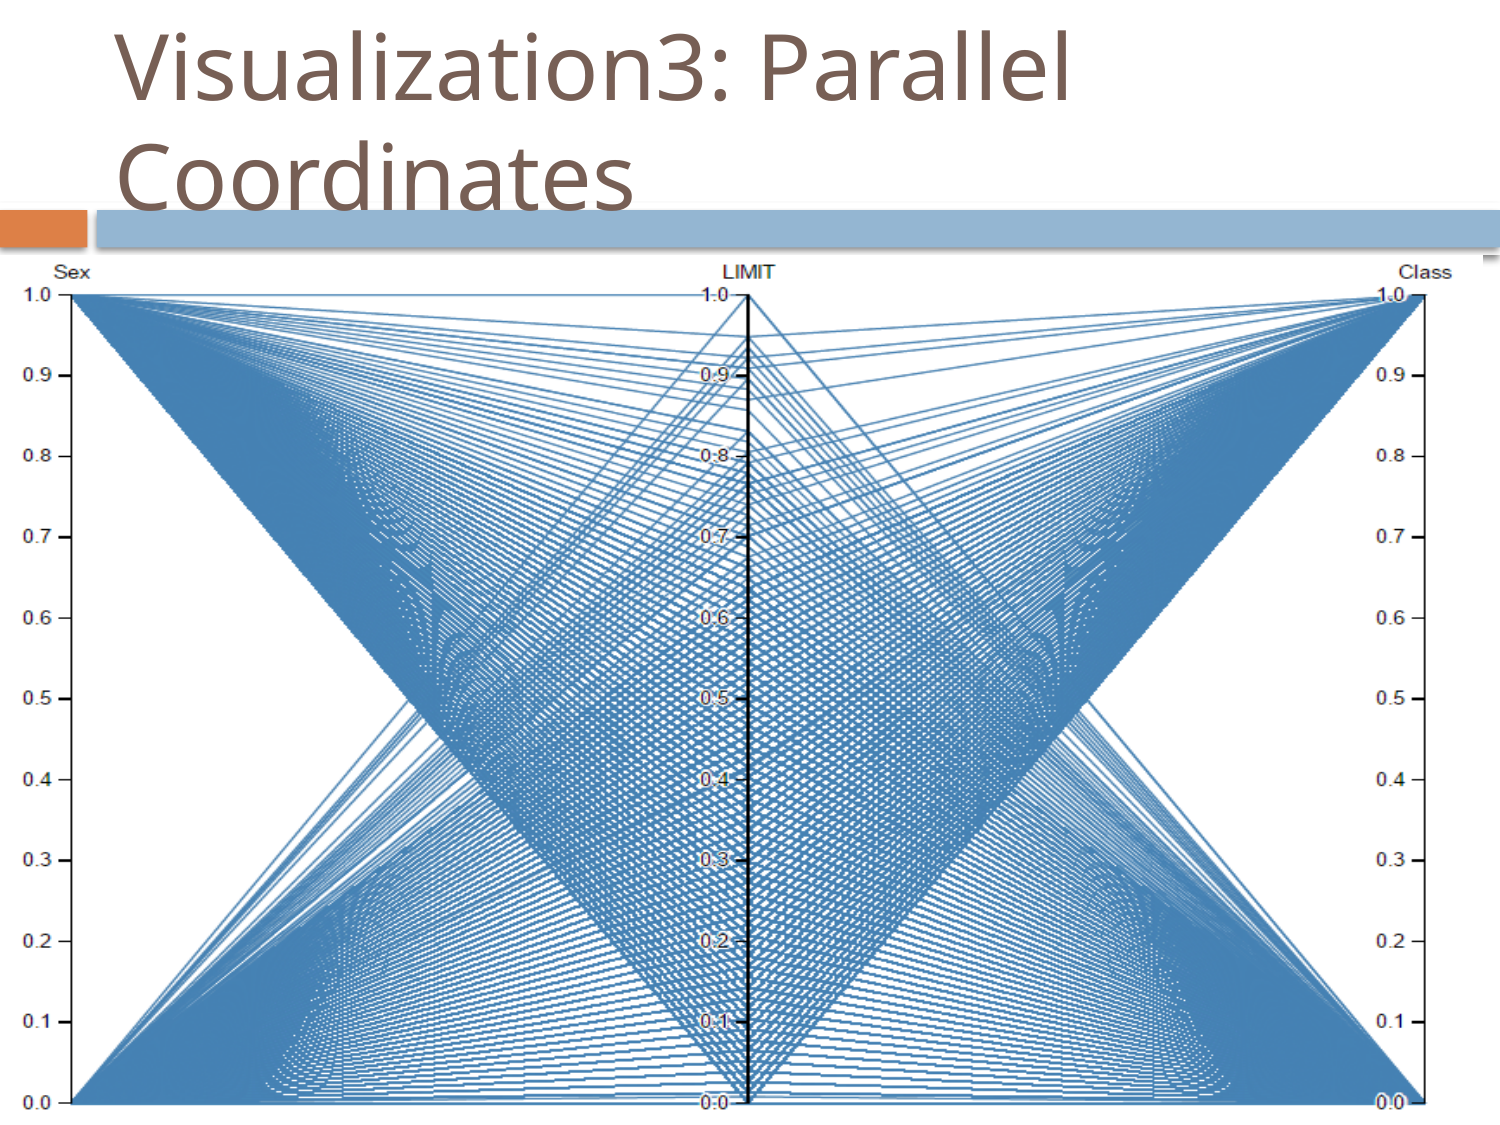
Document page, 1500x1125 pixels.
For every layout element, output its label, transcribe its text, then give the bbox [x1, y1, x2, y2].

title Visualization3: Parallel Coordinates [99, 37, 1438, 200]
picture [0, 254, 1483, 1125]
